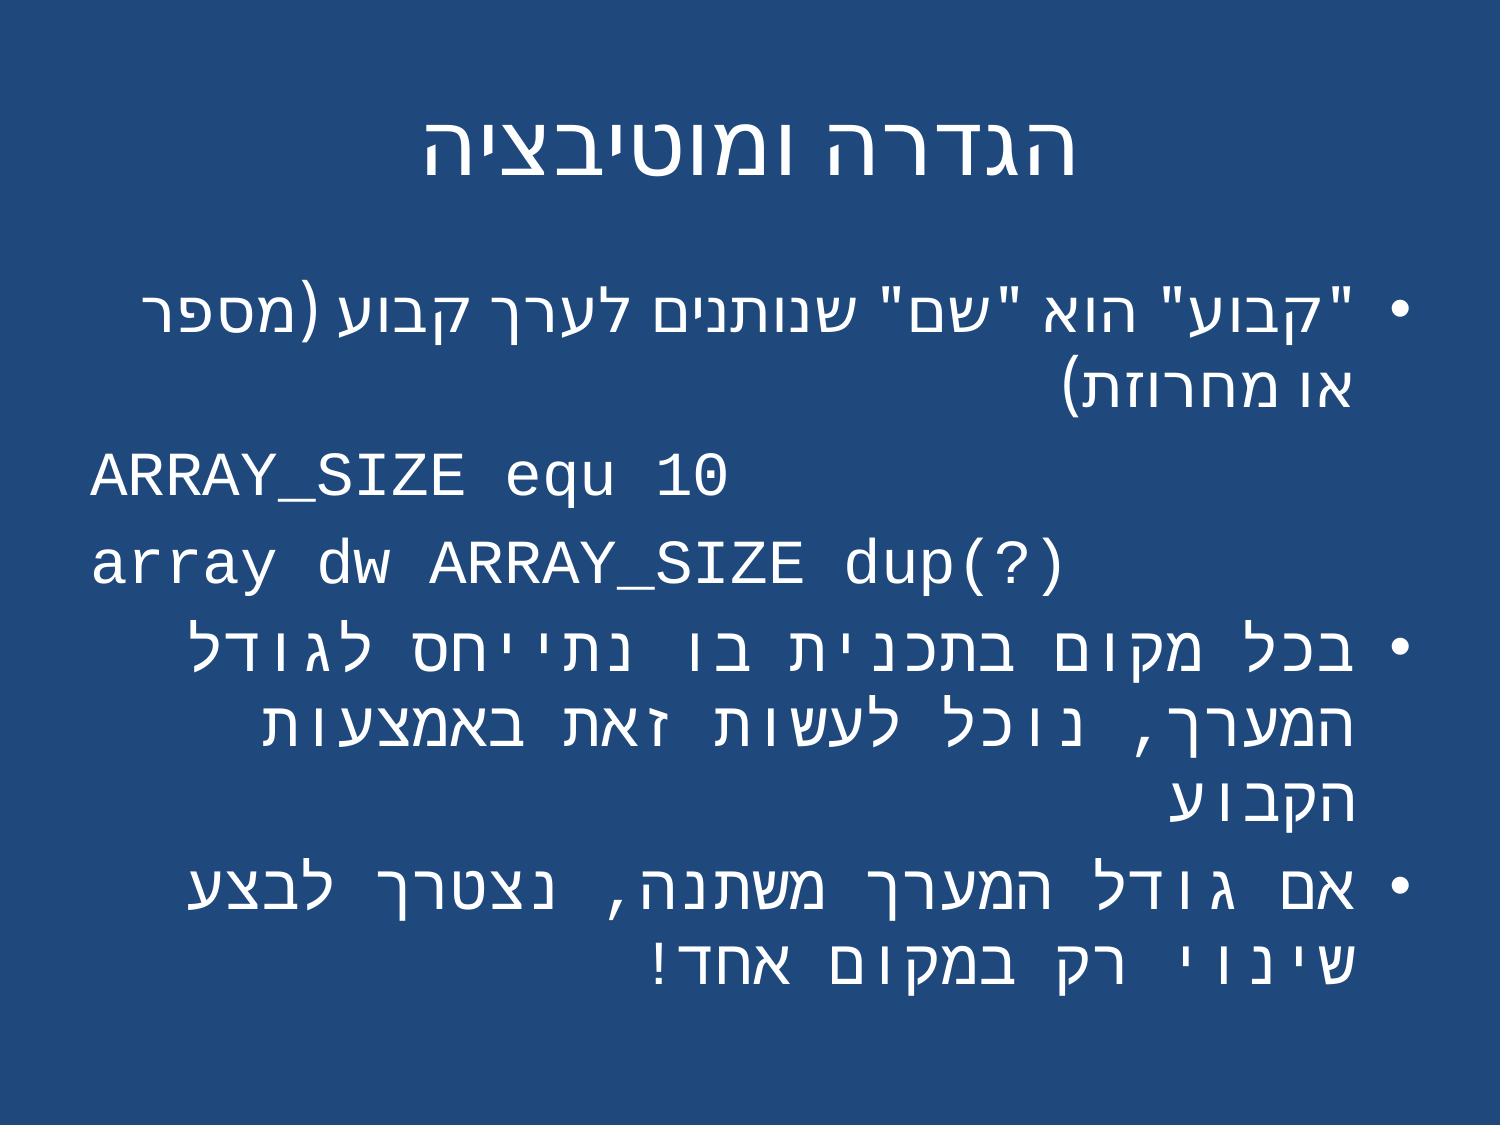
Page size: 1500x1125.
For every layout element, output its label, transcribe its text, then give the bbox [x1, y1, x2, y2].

title הגדרה ומוטיבציה [75, 45, 1425, 233]
list "קבוע" הוא "שם" שנותנים לערך קבוע (מספר או מחרוזת) ARRAY_SIZE equ 10 array dw ARRAY_SIZE dup(?) בכל מקום בתכנית בו נתייחס לגודל המערך, נוכל לעשות זאת באמצעות הקבוע אם גודל המערך משתנה, נצטרך לבצע שינוי רק במקום אחד! [75, 262, 1425, 1005]
